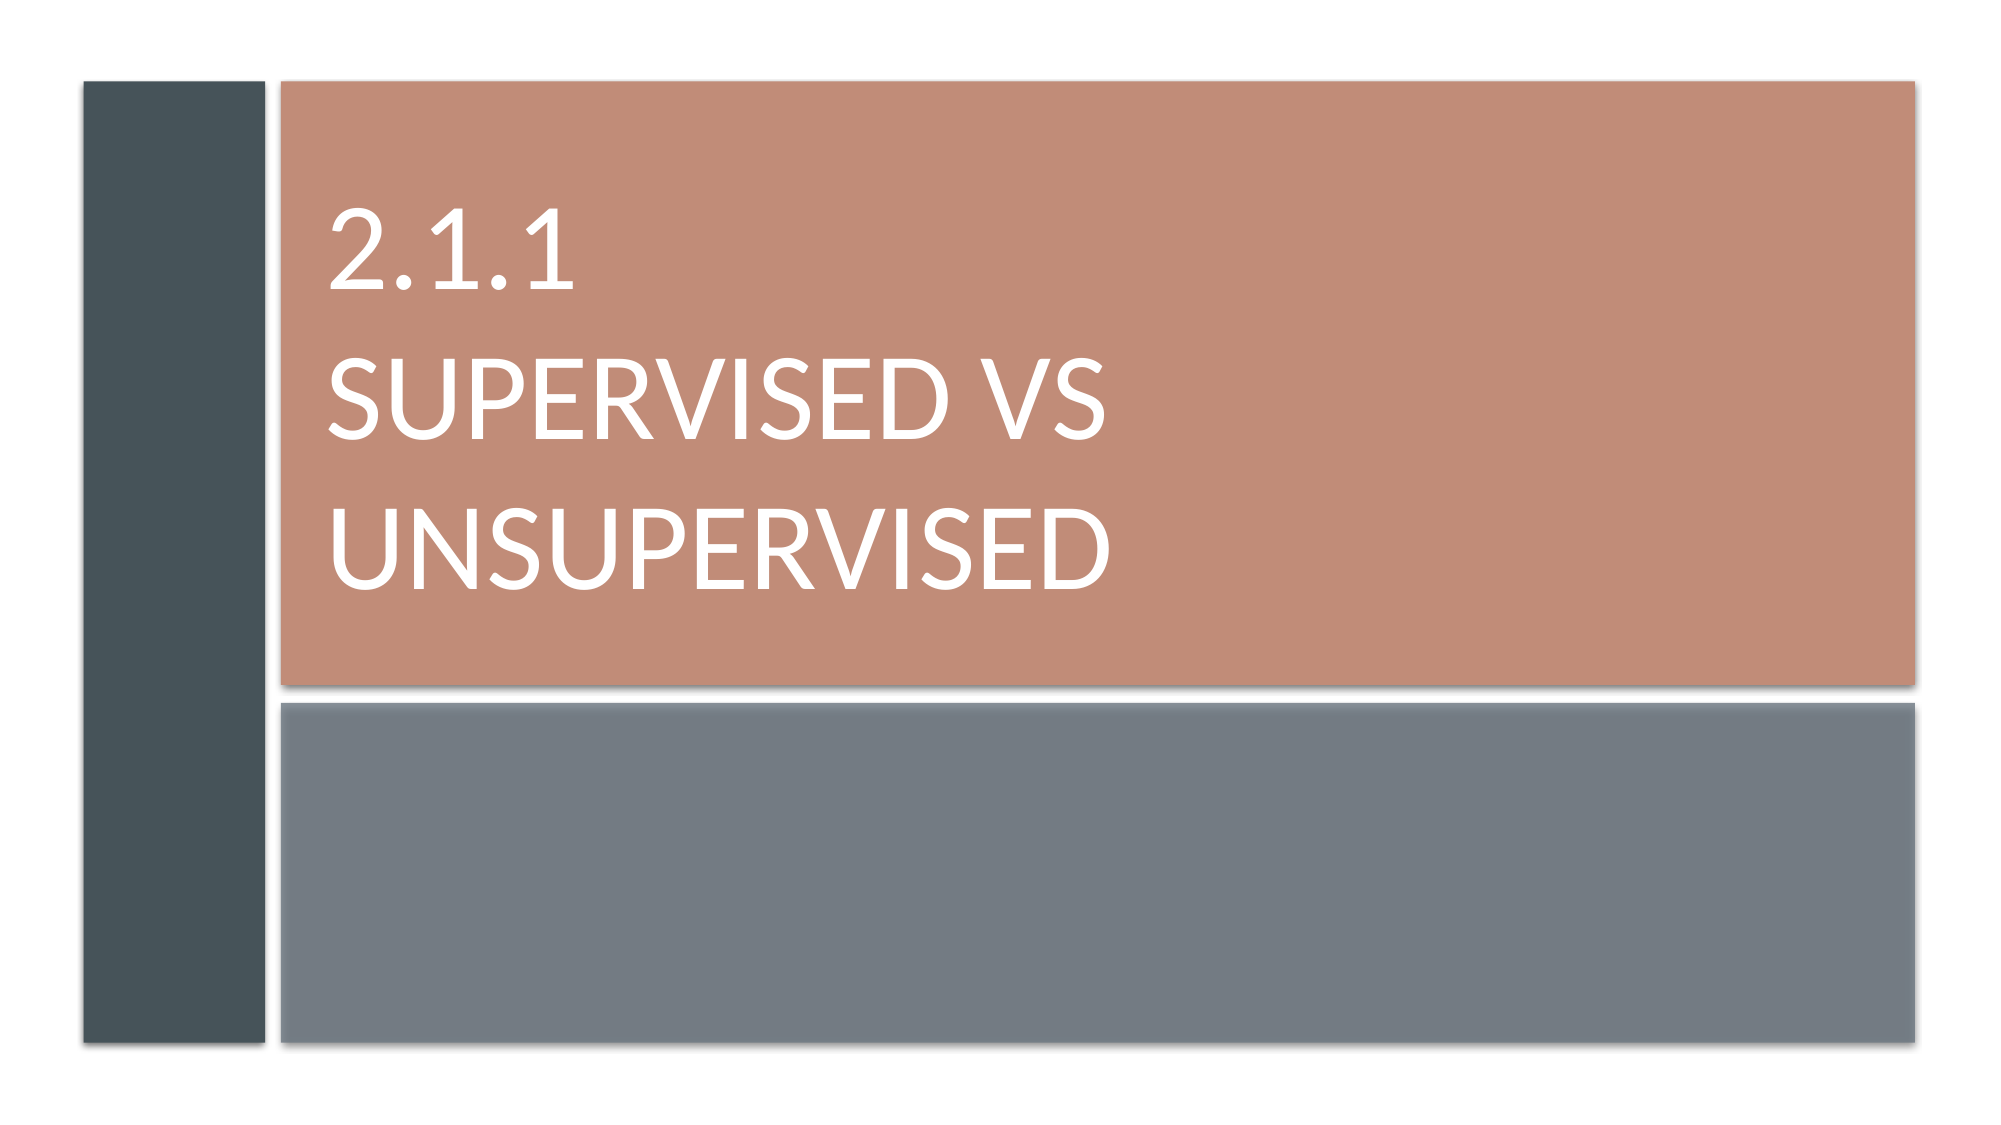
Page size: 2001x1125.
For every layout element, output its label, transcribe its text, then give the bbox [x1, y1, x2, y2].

text_box [0, 0, 2000, 1125]
text_box [83, 80, 266, 1044]
text_box [280, 702, 1916, 1044]
title 2.1.1 supervised vs unsupervised [310, 116, 1889, 663]
text_box [280, 80, 1916, 686]
